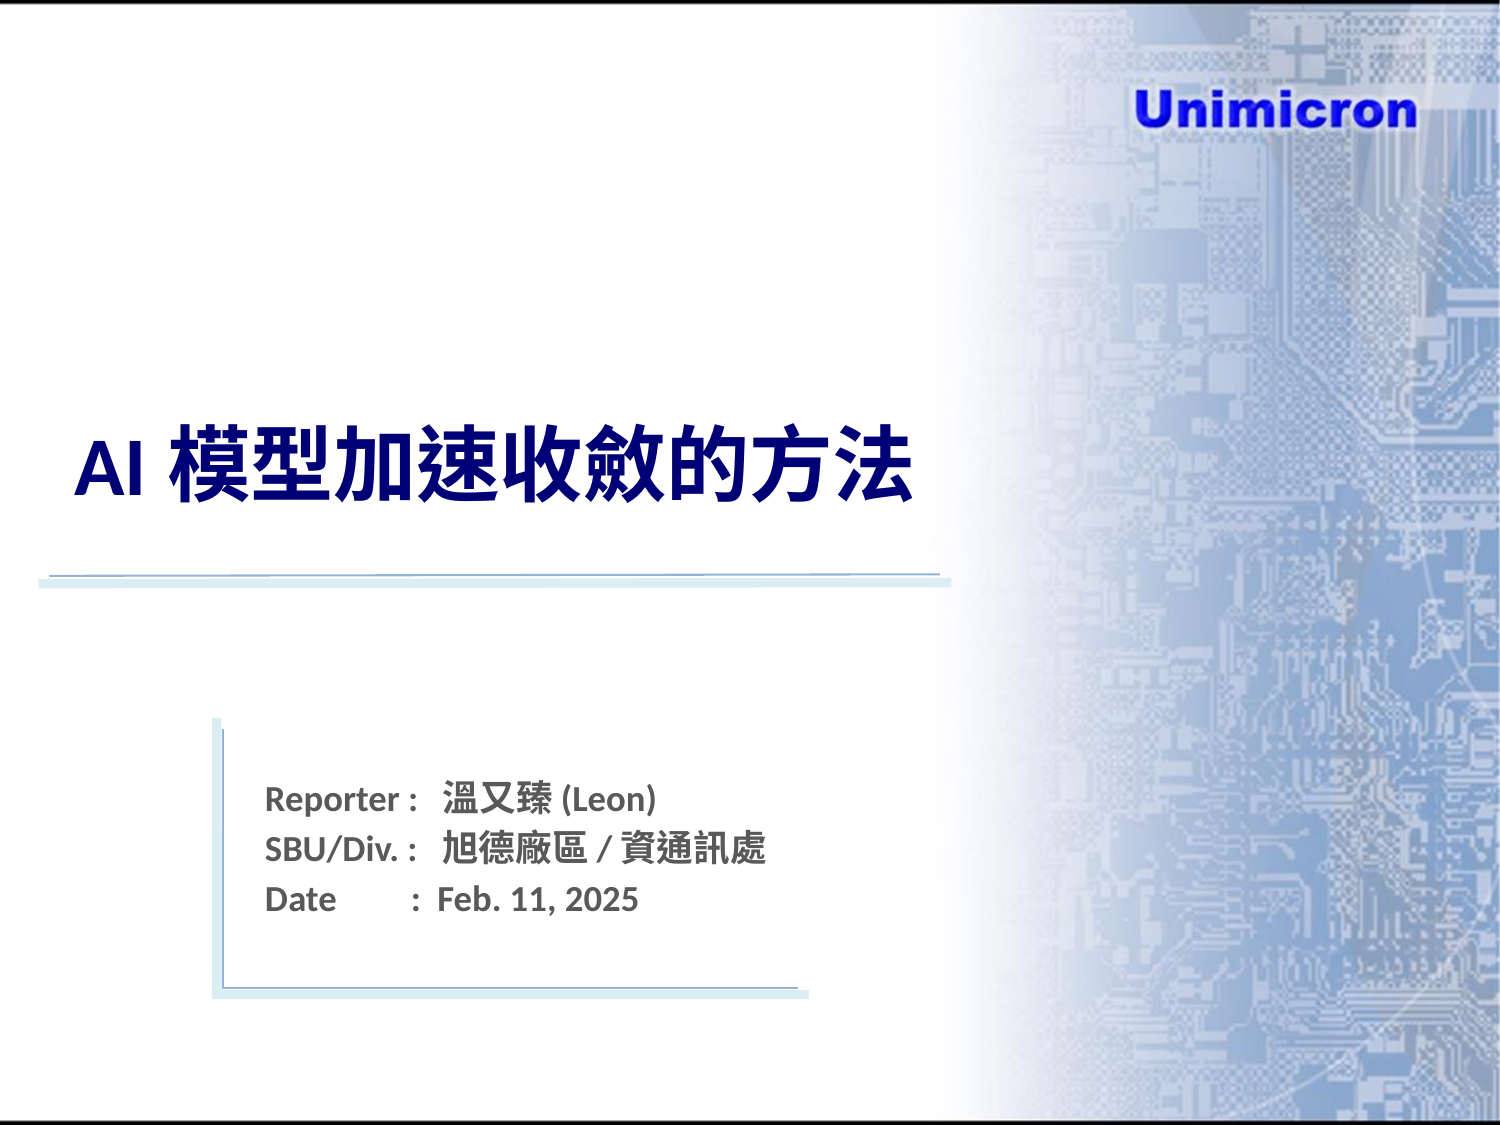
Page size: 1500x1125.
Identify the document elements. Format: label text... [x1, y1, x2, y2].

picture [0, 0, 1500, 1125]
title AI模型加速收斂的方法 [41, 421, 950, 504]
subtitle Reporter : 溫又臻(Leon) SBU/Div. : 旭德廠區/資通訊處 Date : Feb. 11, 2025 [250, 767, 798, 965]
